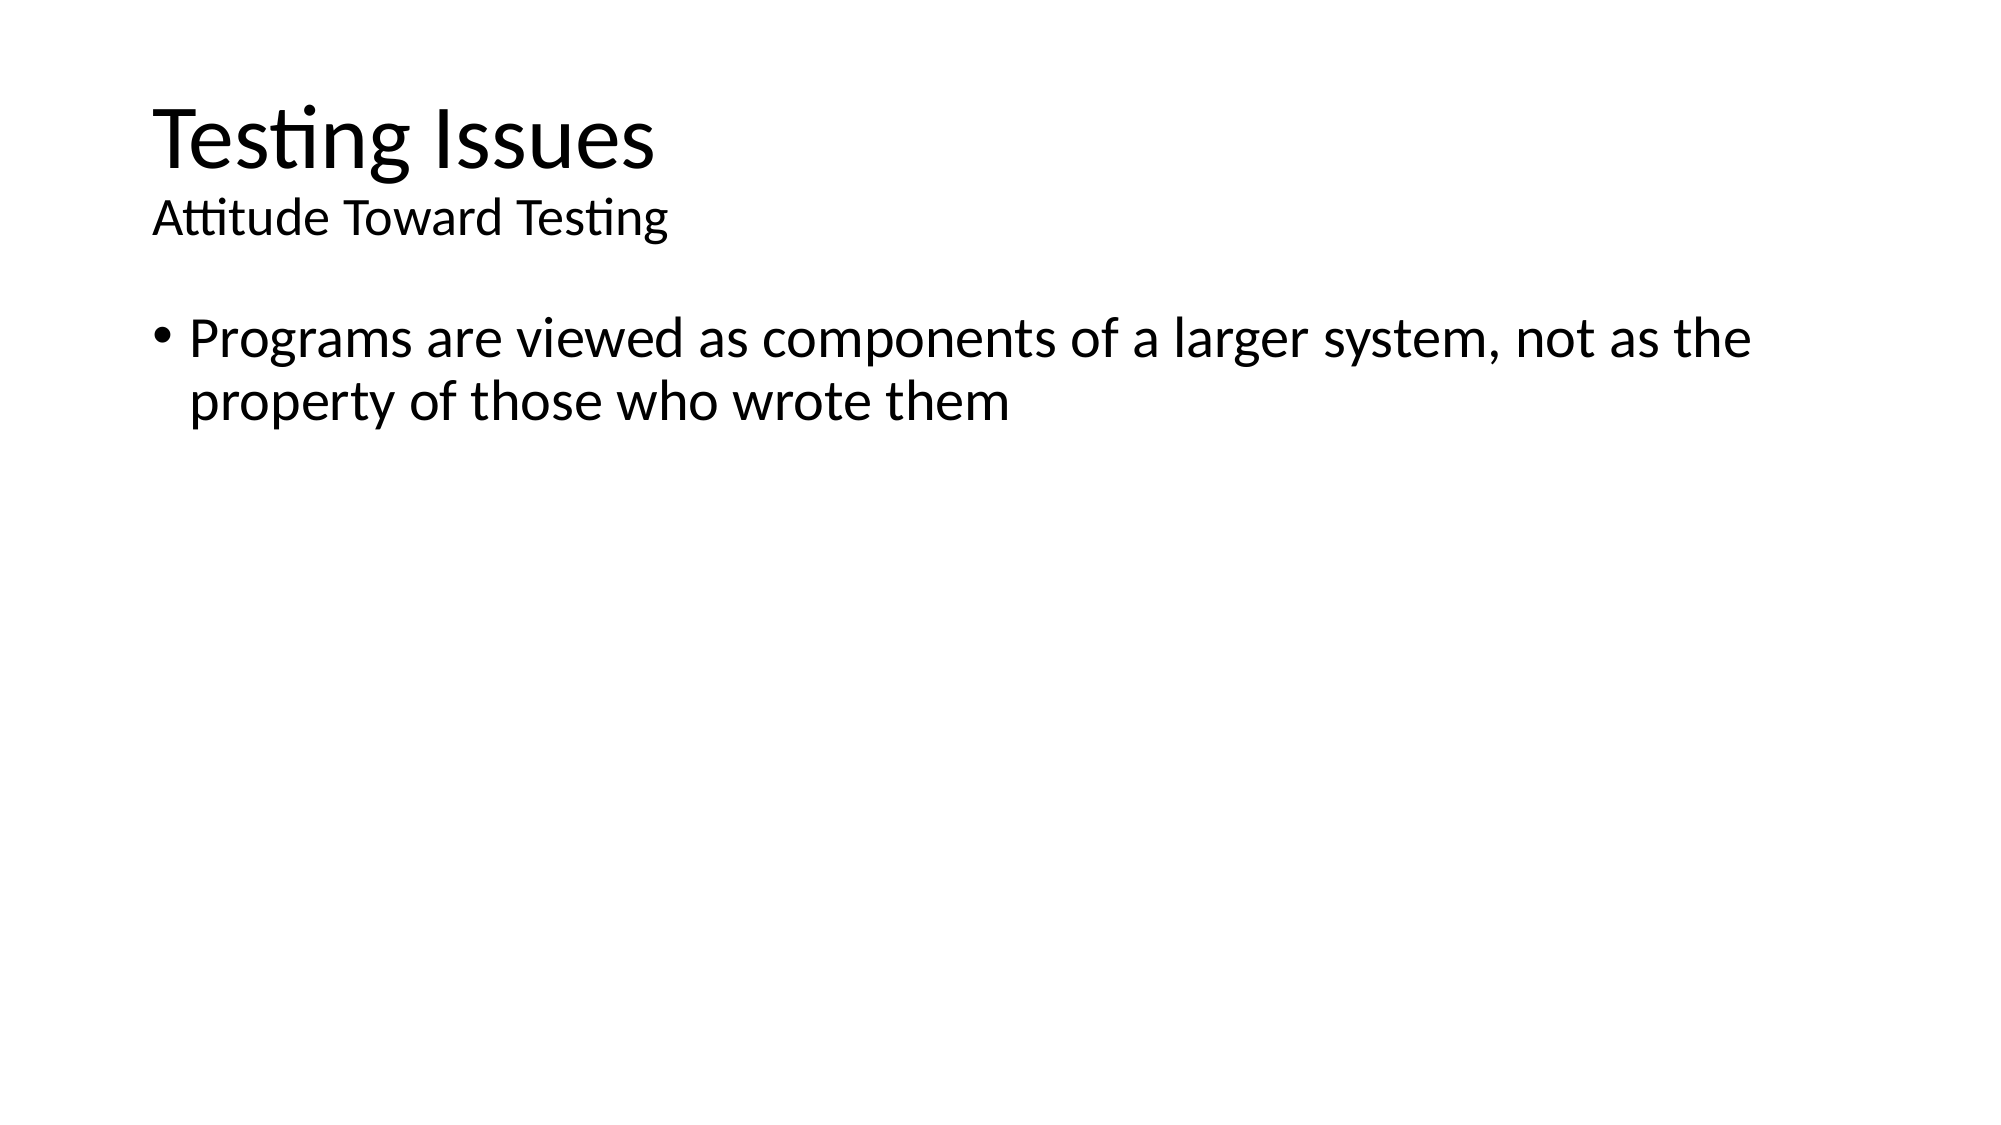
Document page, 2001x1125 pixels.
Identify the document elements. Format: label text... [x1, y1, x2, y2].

title Testing Issues Attitude Toward Testing [137, 59, 1863, 278]
list Programs are viewed as components of a larger system, not as the property of those who wrote them [137, 299, 1863, 1014]
